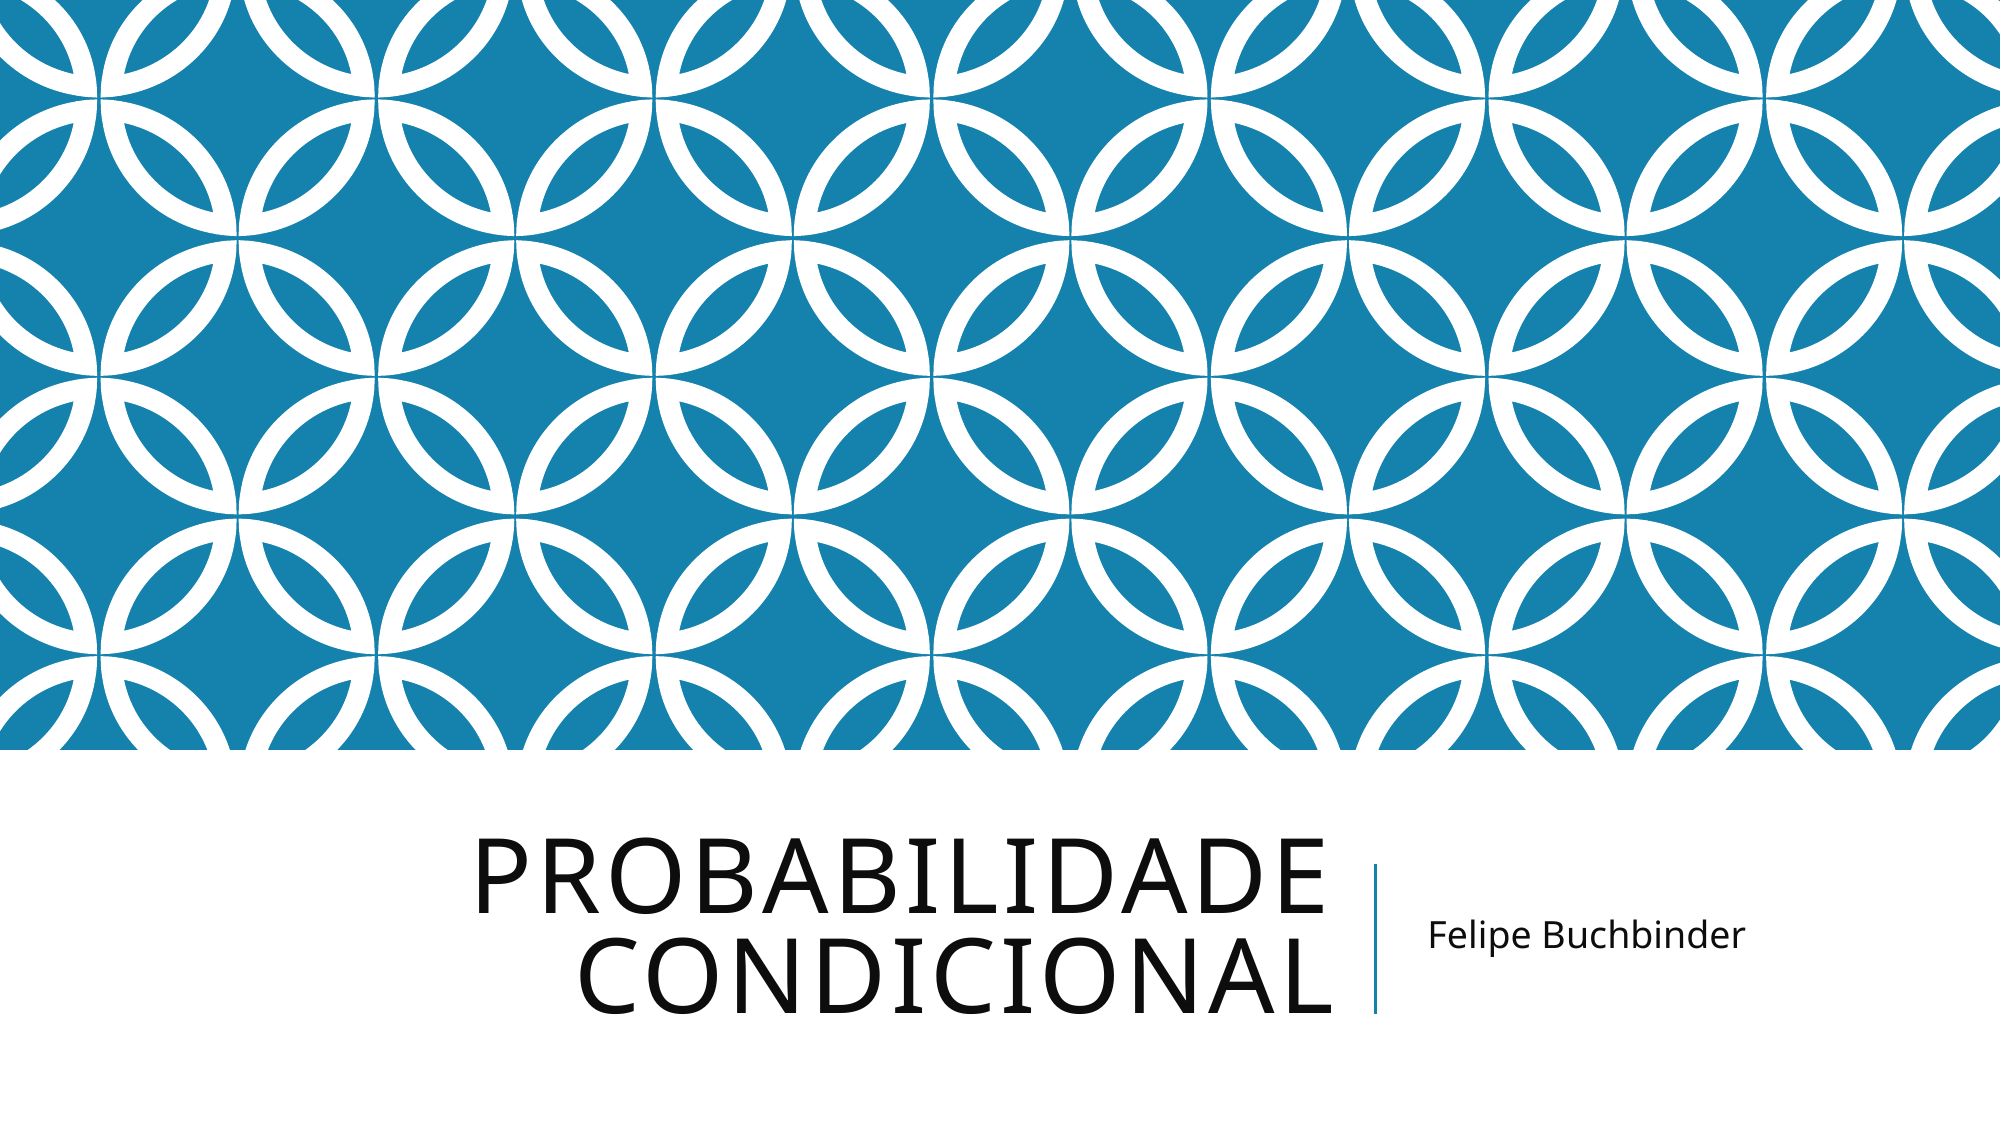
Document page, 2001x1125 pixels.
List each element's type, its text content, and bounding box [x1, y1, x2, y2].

title Probabilidade condicional [75, 813, 1350, 1054]
subtitle Felipe Buchbinder [1412, 813, 1938, 1054]
